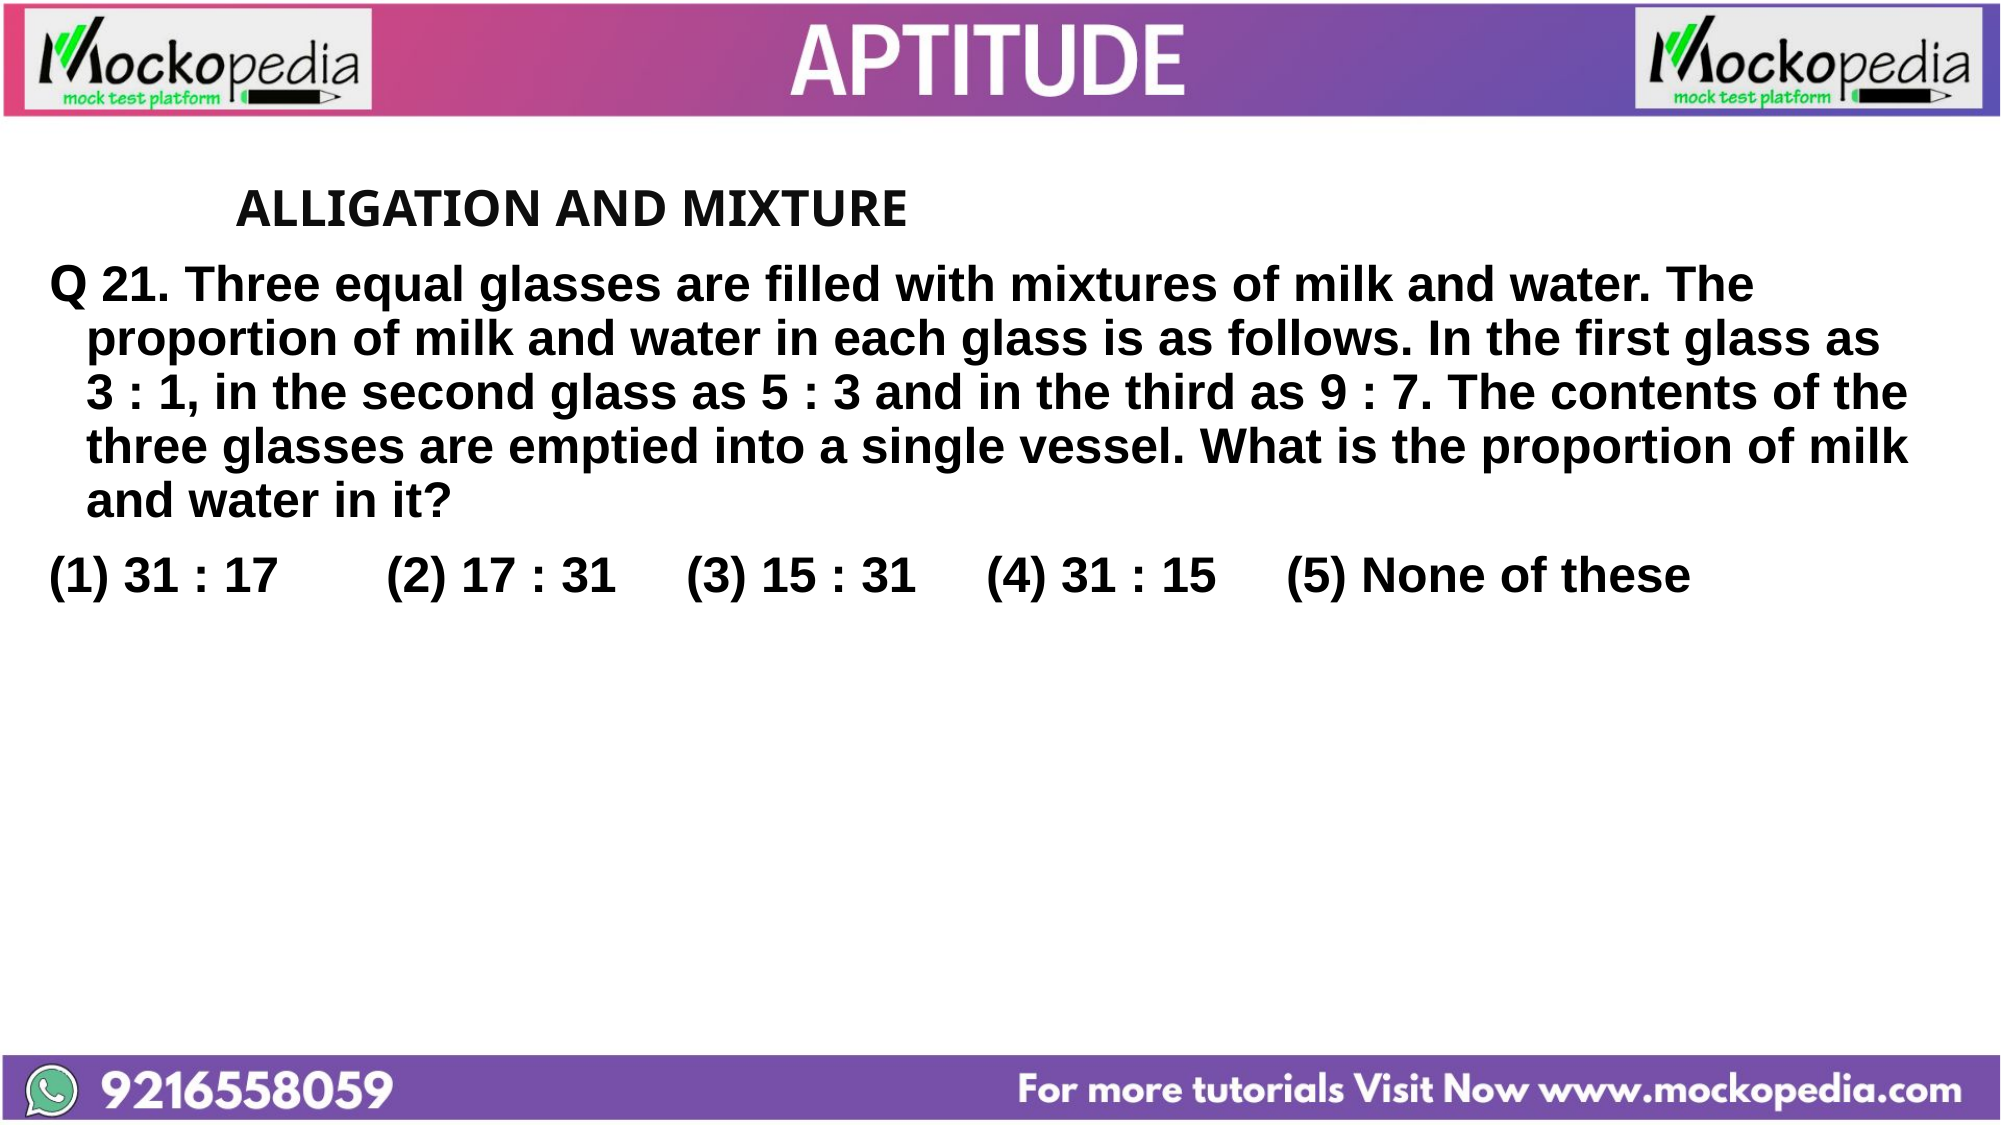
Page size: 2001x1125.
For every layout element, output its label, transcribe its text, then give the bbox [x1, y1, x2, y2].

list ALLIGATION AND MIXTURE Q 21. Three equal glasses are filled with mixtures of milk and water. The proportion of milk and water in each glass is as follows. In the first glass as 3 : 1, in the second glass as 5 : 3 and in the third as 9 : 7. The contents of the three glasses are emptied into a single vessel. What is the proportion of milk and water in it? (1) 31 : 17 (2) 17 : 31 (3) 15 : 31 (4) 31 : 15 (5) None of these [33, 175, 1959, 1053]
title [41, 31, 1959, 142]
picture [0, 0, 2001, 1125]
